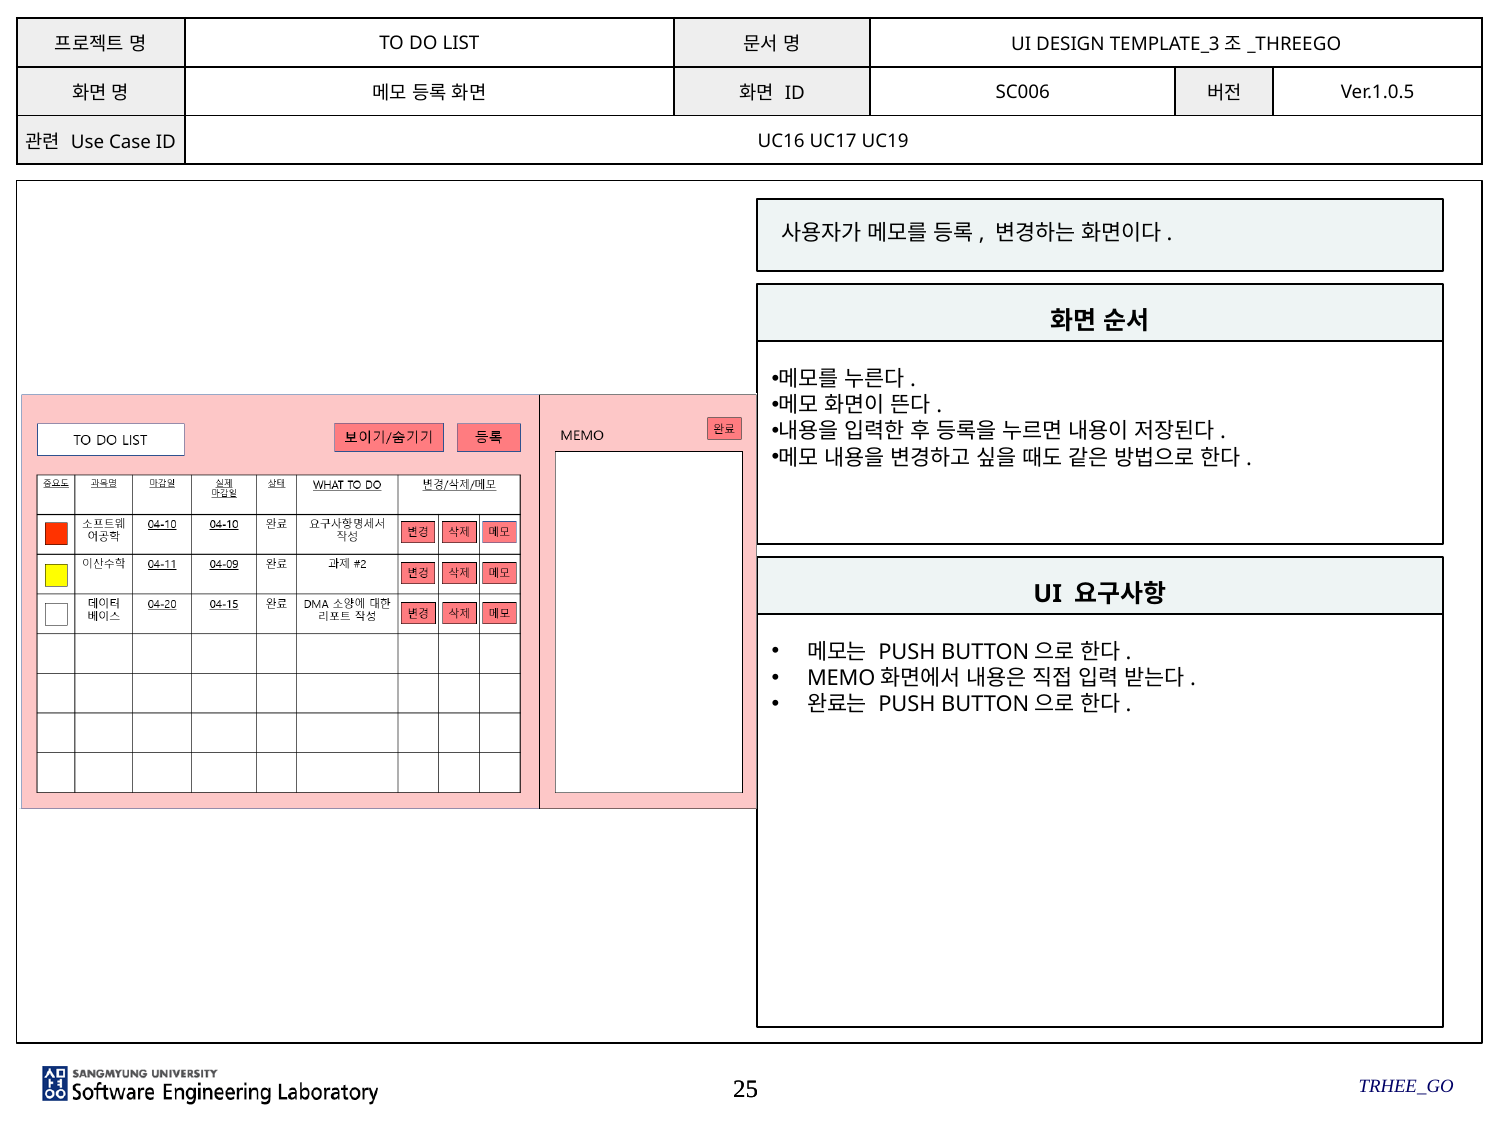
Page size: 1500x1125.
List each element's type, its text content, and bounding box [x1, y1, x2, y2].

picture [42, 1066, 382, 1106]
table_cell UC16 UC17 UC19 [186, 116, 1481, 163]
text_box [756, 556, 1444, 1028]
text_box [756, 283, 1444, 544]
table_cell 메모 등록 화면 [186, 68, 673, 115]
table_cell SC006 [871, 68, 1174, 115]
table_header 프로젝트 명 [18, 19, 184, 66]
table_cell 화면 ID [675, 68, 869, 115]
table_cell 버전 [1176, 68, 1272, 115]
table_cell 화면 명 [18, 68, 184, 115]
text_box 사용자가 메모를 등록, 변경하는 화면이다. [756, 198, 1444, 271]
table_header TO DO LIST [186, 19, 673, 66]
picture [19, 392, 757, 809]
table_header 문서 명 [675, 19, 869, 66]
table_cell 관련 Use Case ID [18, 116, 184, 163]
footer TRHEE_GO [994, 1060, 1454, 1110]
table_header UI DESIGN TEMPLATE_3조_THREEGO [871, 19, 1481, 66]
table_cell Ver.1.0.5 [1274, 68, 1481, 115]
